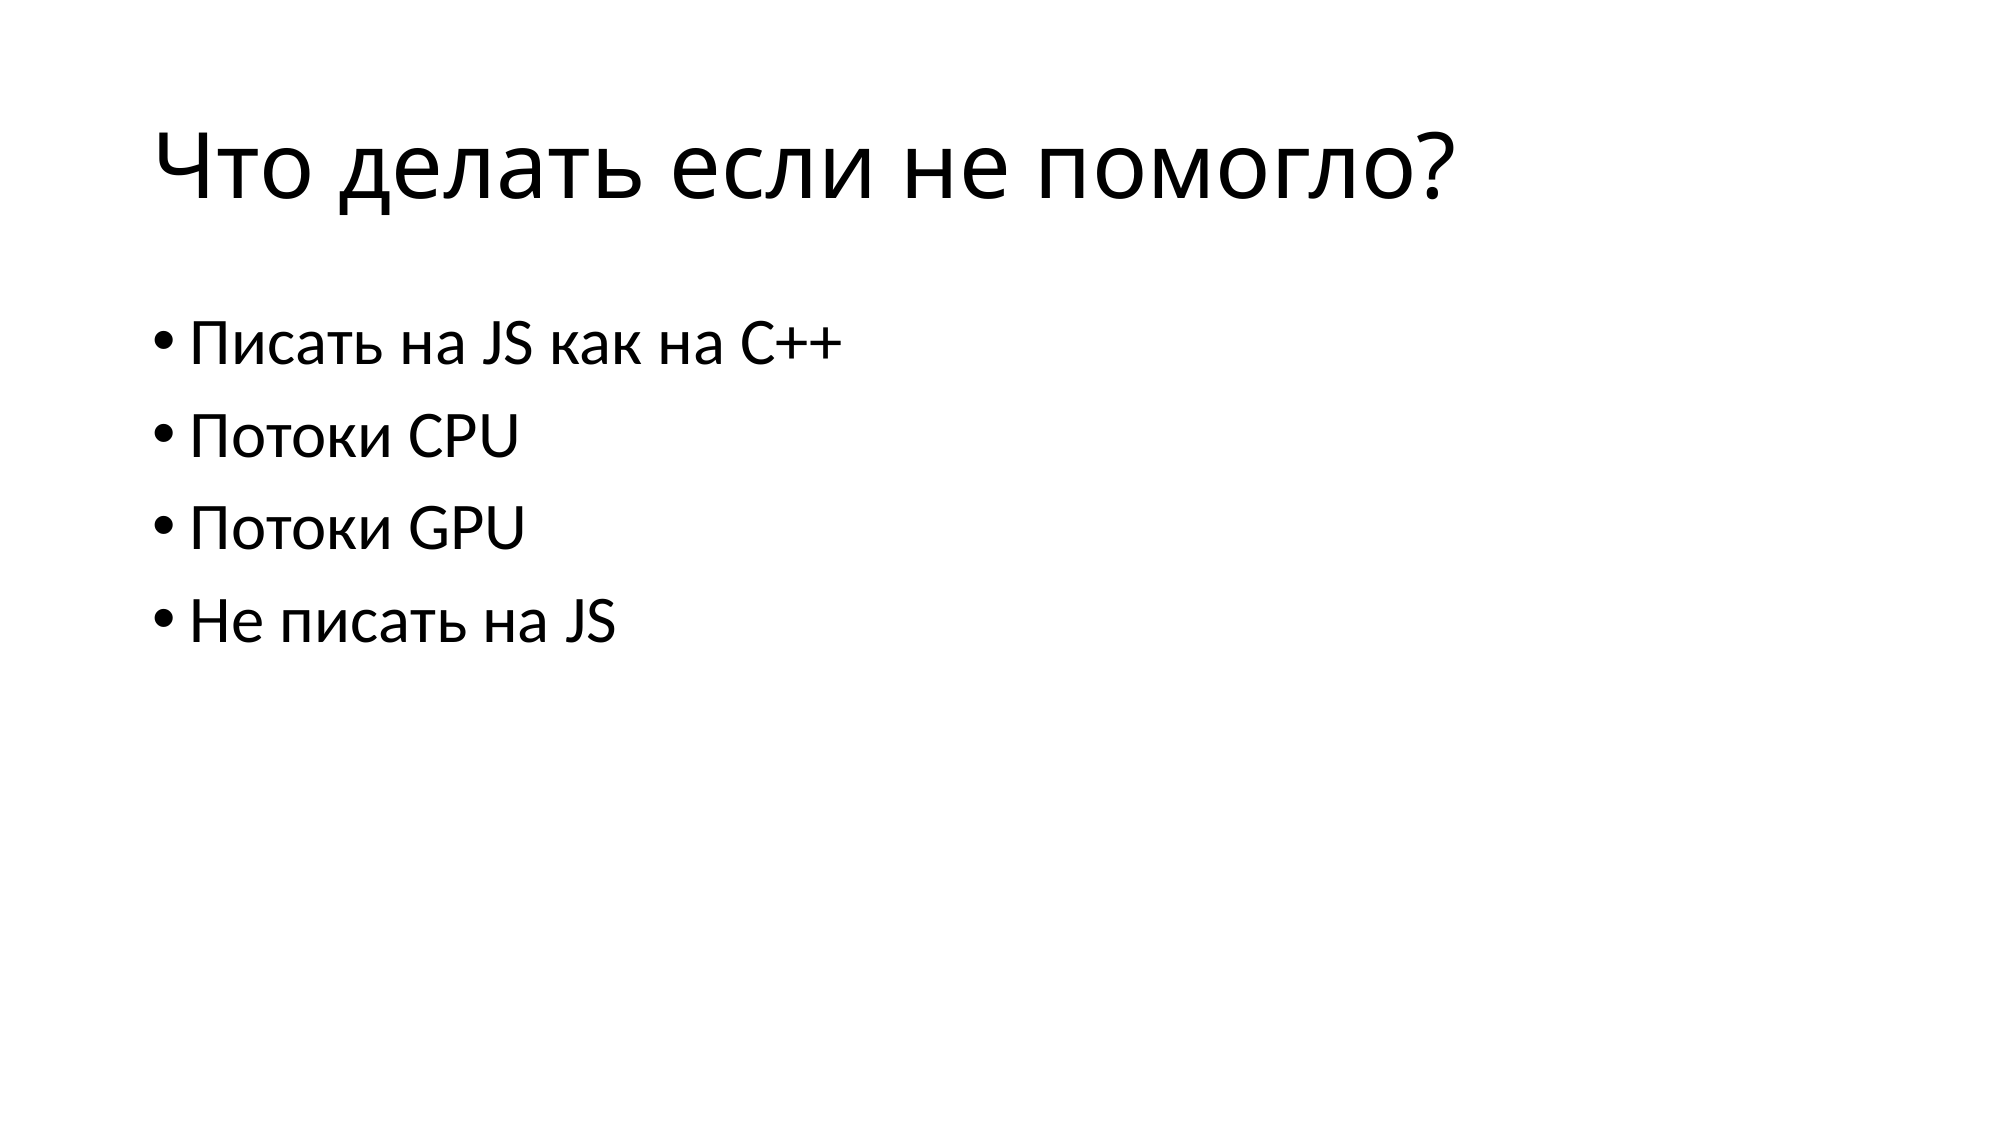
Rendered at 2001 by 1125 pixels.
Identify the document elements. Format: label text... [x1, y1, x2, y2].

title Что делать если не помогло? [137, 59, 1863, 278]
list Писать на JS как на C++ Потоки CPU Потоки GPU Не писать на JS [137, 299, 1863, 1014]
